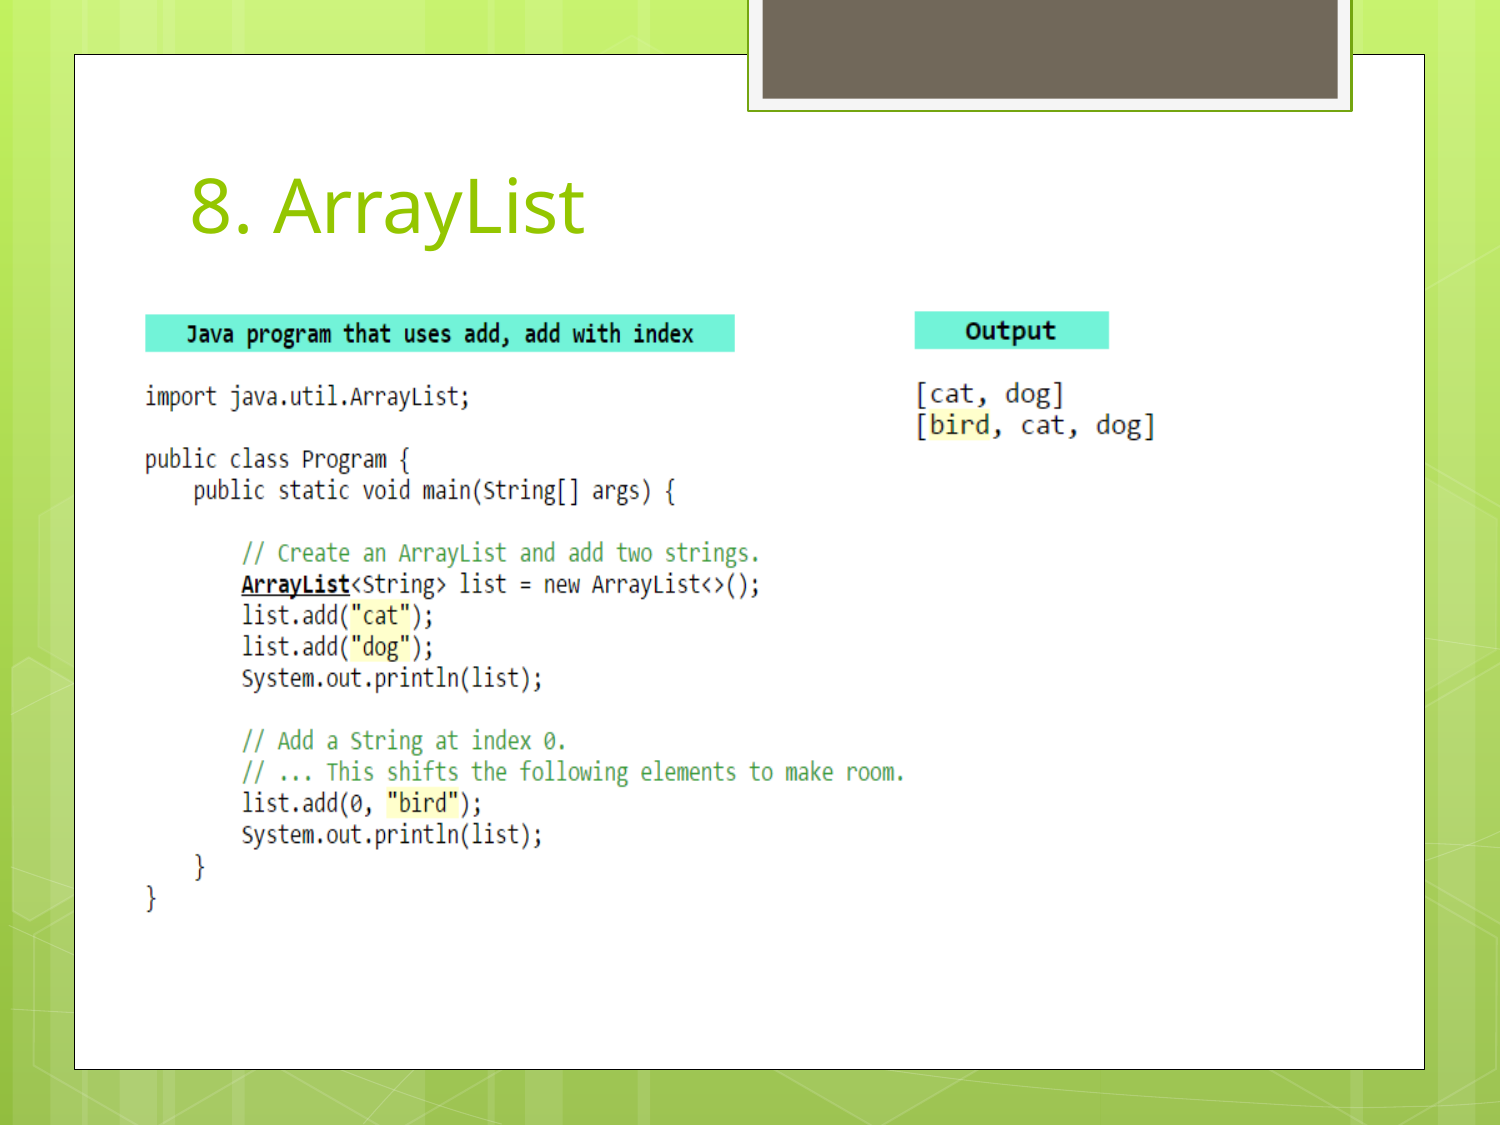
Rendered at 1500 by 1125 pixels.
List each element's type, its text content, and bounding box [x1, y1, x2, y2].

picture [107, 299, 1338, 929]
title 8. ArrayList [174, 149, 1328, 257]
